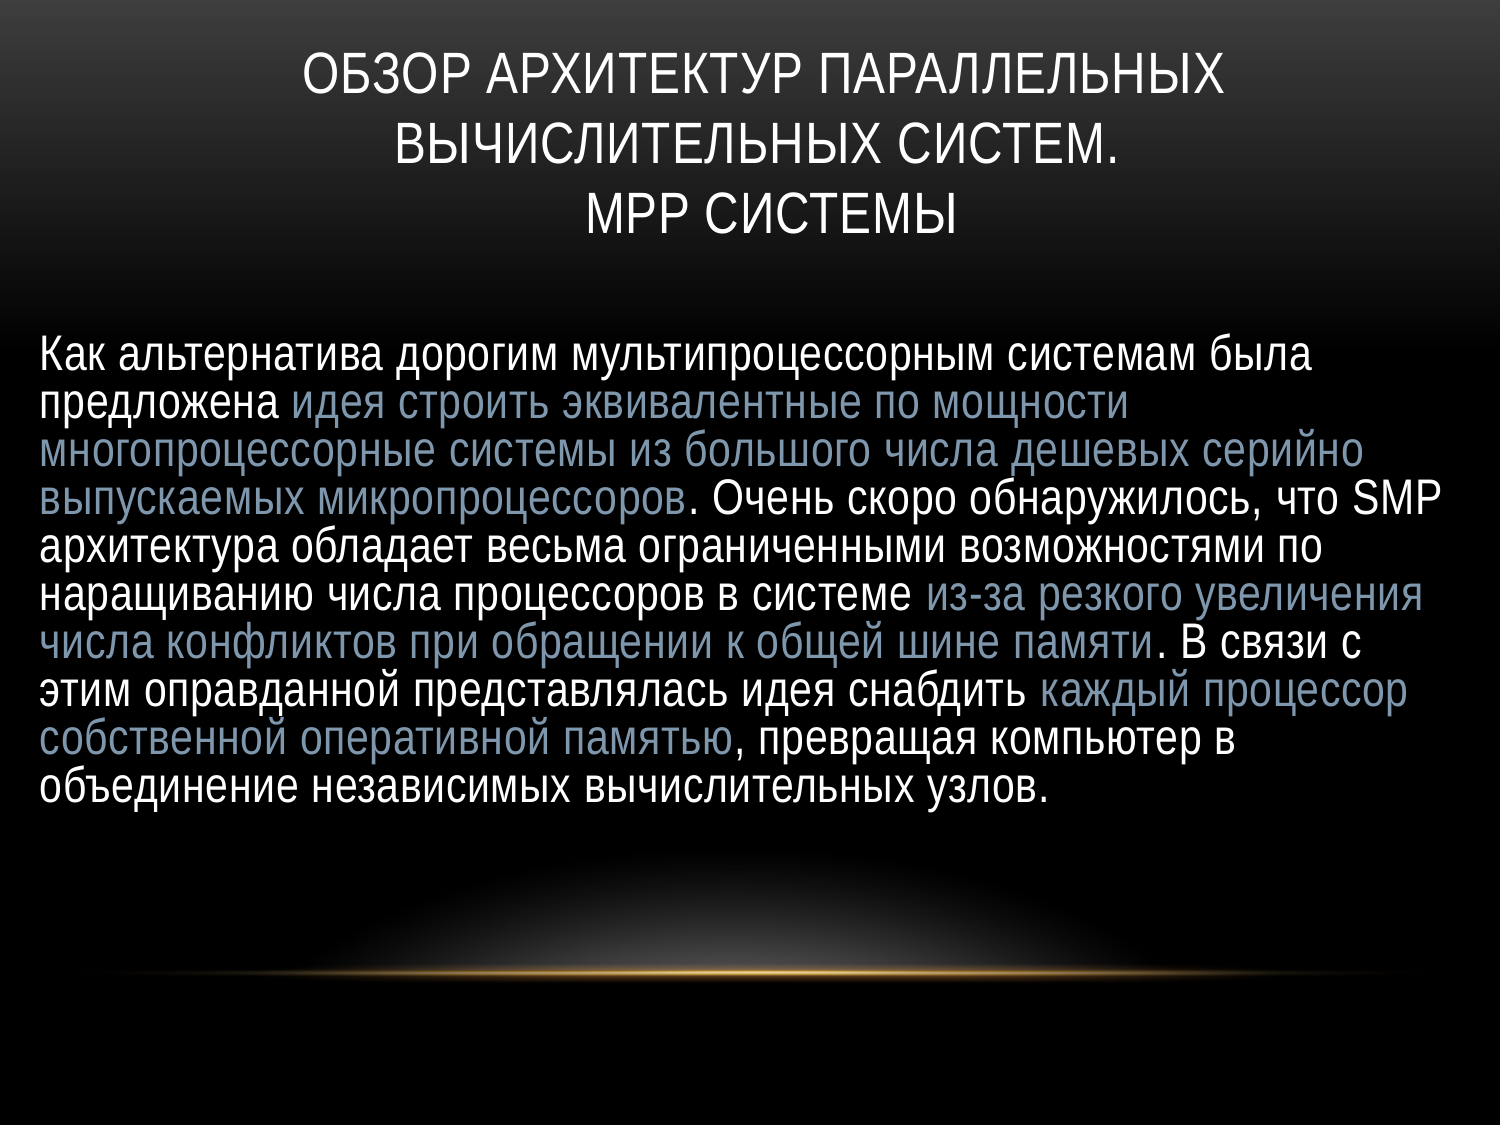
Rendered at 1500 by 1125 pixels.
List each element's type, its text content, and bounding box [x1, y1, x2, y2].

title ОБЗОР АРХИТЕКТУР параллельных ВЫЧИСЛИТЕЛЬНЫХ СИСТЕМ. MPP системы [64, 42, 1465, 254]
picture [0, 0, 1500, 1125]
list Как альтернатива дорогим мультипроцессорным системам была предложена идея строить эквивалентные по мощности многопроцессорные системы из большого числа дешевых серийно выпускаемых микропроцессоров. Очень скоро обнаружилось, что SMP архитектура обладает весьма ограниченными возможностями по наращиванию числа процессоров в системе из-за резкого увеличения числа конфликтов при обращении к общей шине памяти. В связи с этим оправданной представлялась идея снабдить каждый процессор собственной оперативной памятью, превращая компьютер в объединение независимых вычислительных узлов. [24, 324, 1475, 1125]
